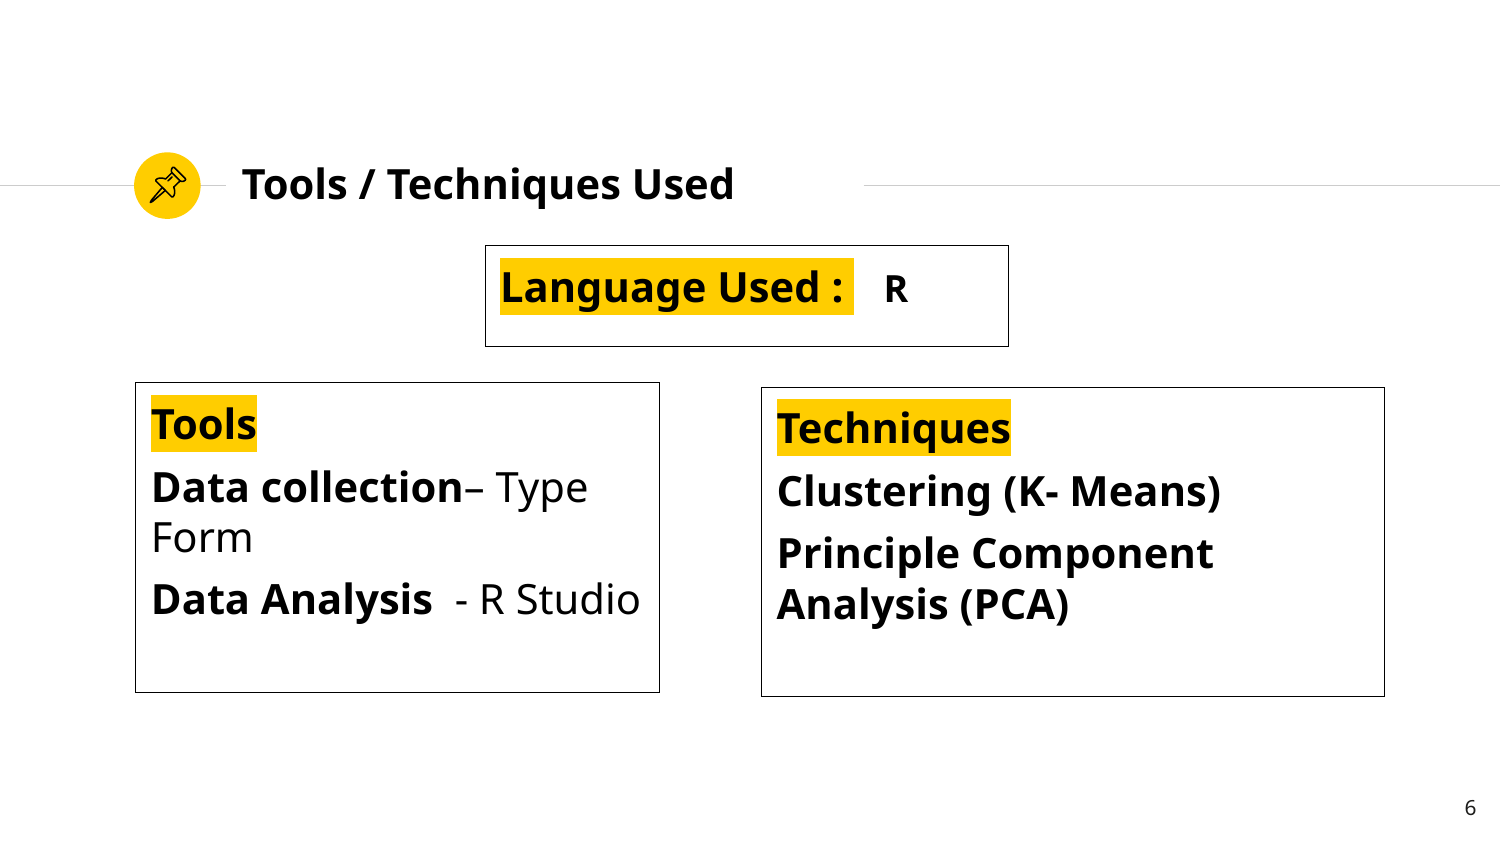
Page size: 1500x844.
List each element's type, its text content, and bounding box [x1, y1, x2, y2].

list Tools Data collection– Type Form Data Analysis - R Studio [135, 382, 660, 693]
list Techniques Clustering (K- Means) Principle Component Analysis (PCA) [761, 387, 1385, 697]
text_box Language Used : R [485, 245, 1009, 347]
title Tools / Techniques Used [226, 146, 863, 219]
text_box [150, 166, 186, 203]
slide_number 6 [1401, 779, 1492, 844]
